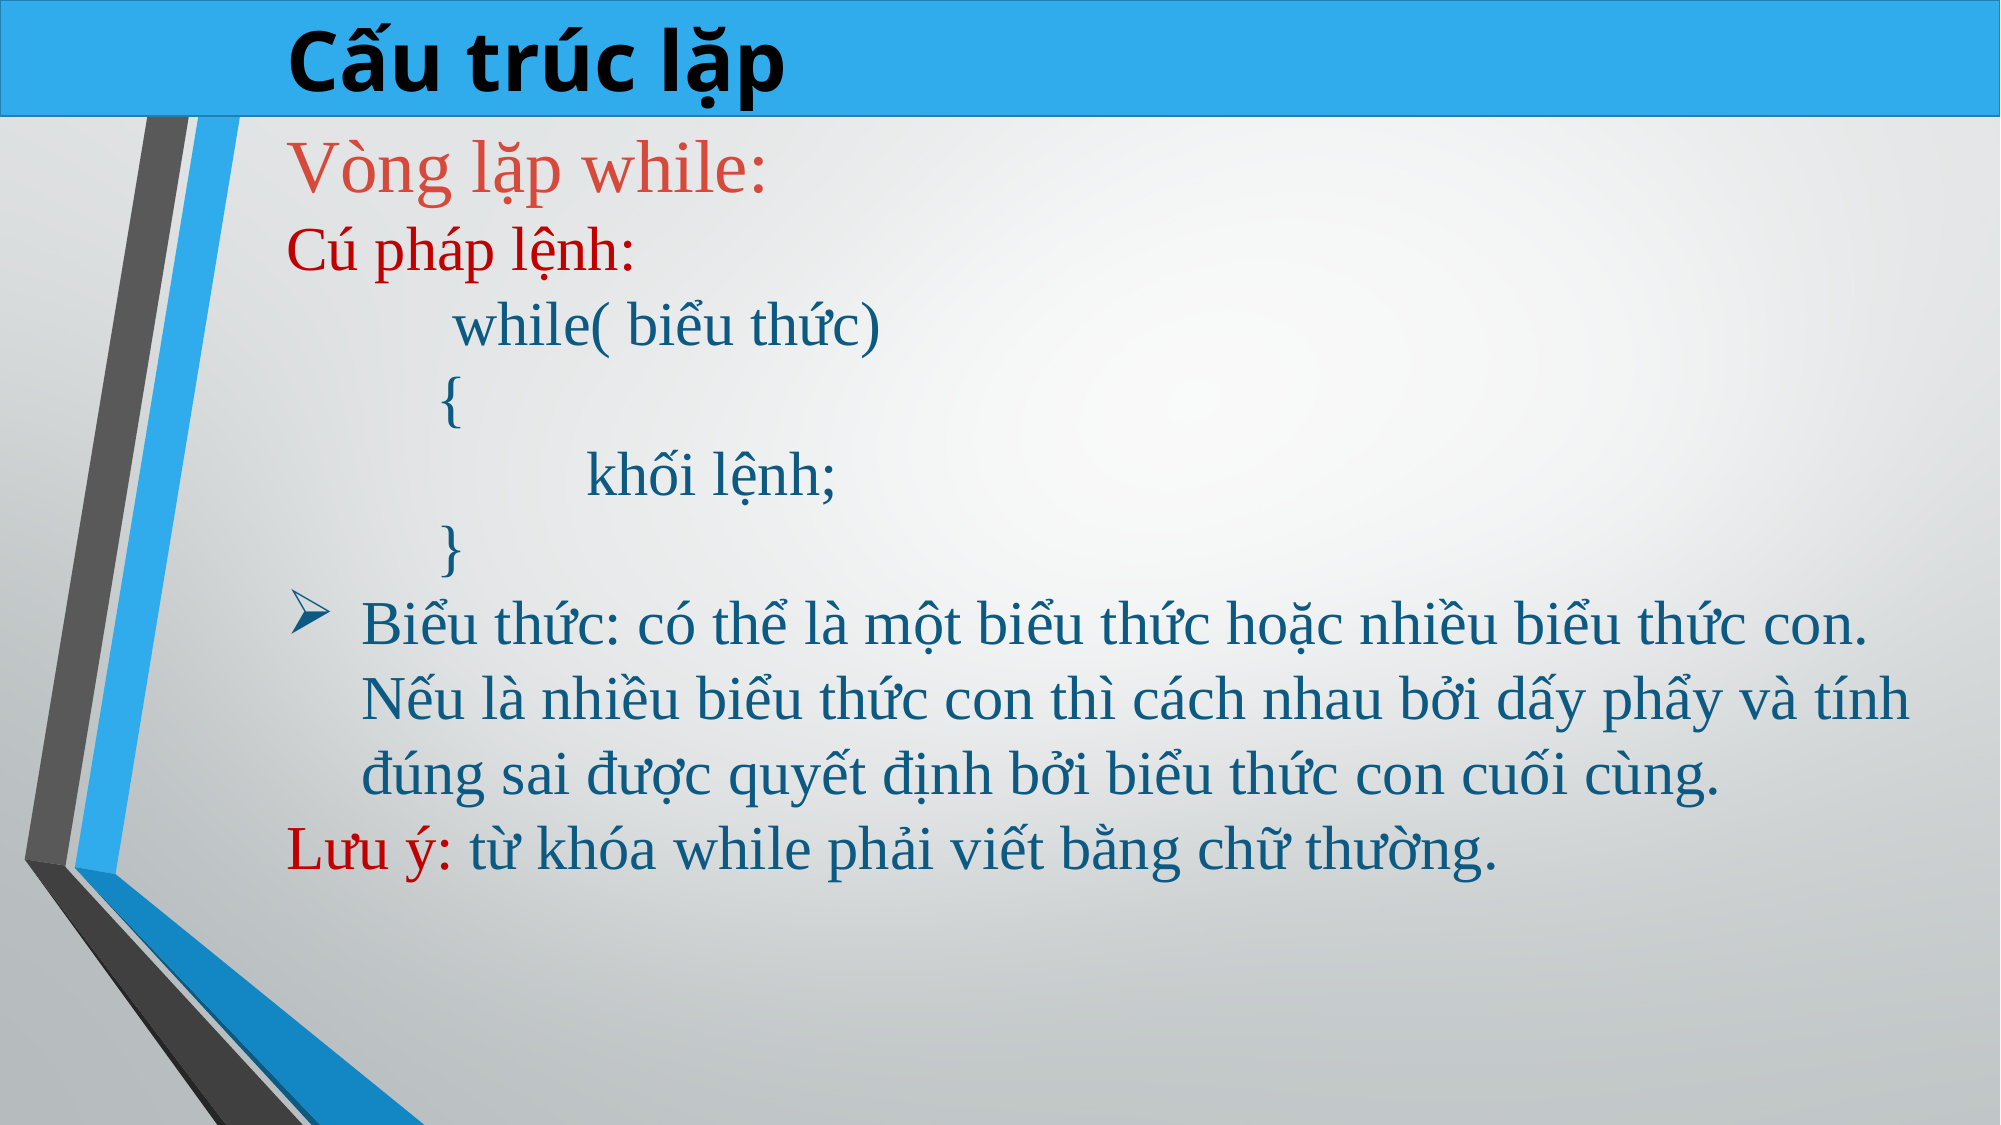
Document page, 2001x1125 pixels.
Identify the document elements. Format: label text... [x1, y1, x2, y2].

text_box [0, 0, 2000, 118]
text_box Cú pháp lệnh: while( biểu thức) { khối lệnh; } Biểu thức: có thể là một biểu thức hoặc nhiều biểu thức con. Nếu là nhiều biểu thức con thì cách nhau bởi dấy phẩy và tính đúng sai được quyết định bởi biểu thức con cuối cùng. Lưu ý: từ khóa while phải viết bằng chữ thường. [271, 200, 1988, 890]
text_box Vòng lặp while: [271, 118, 867, 200]
